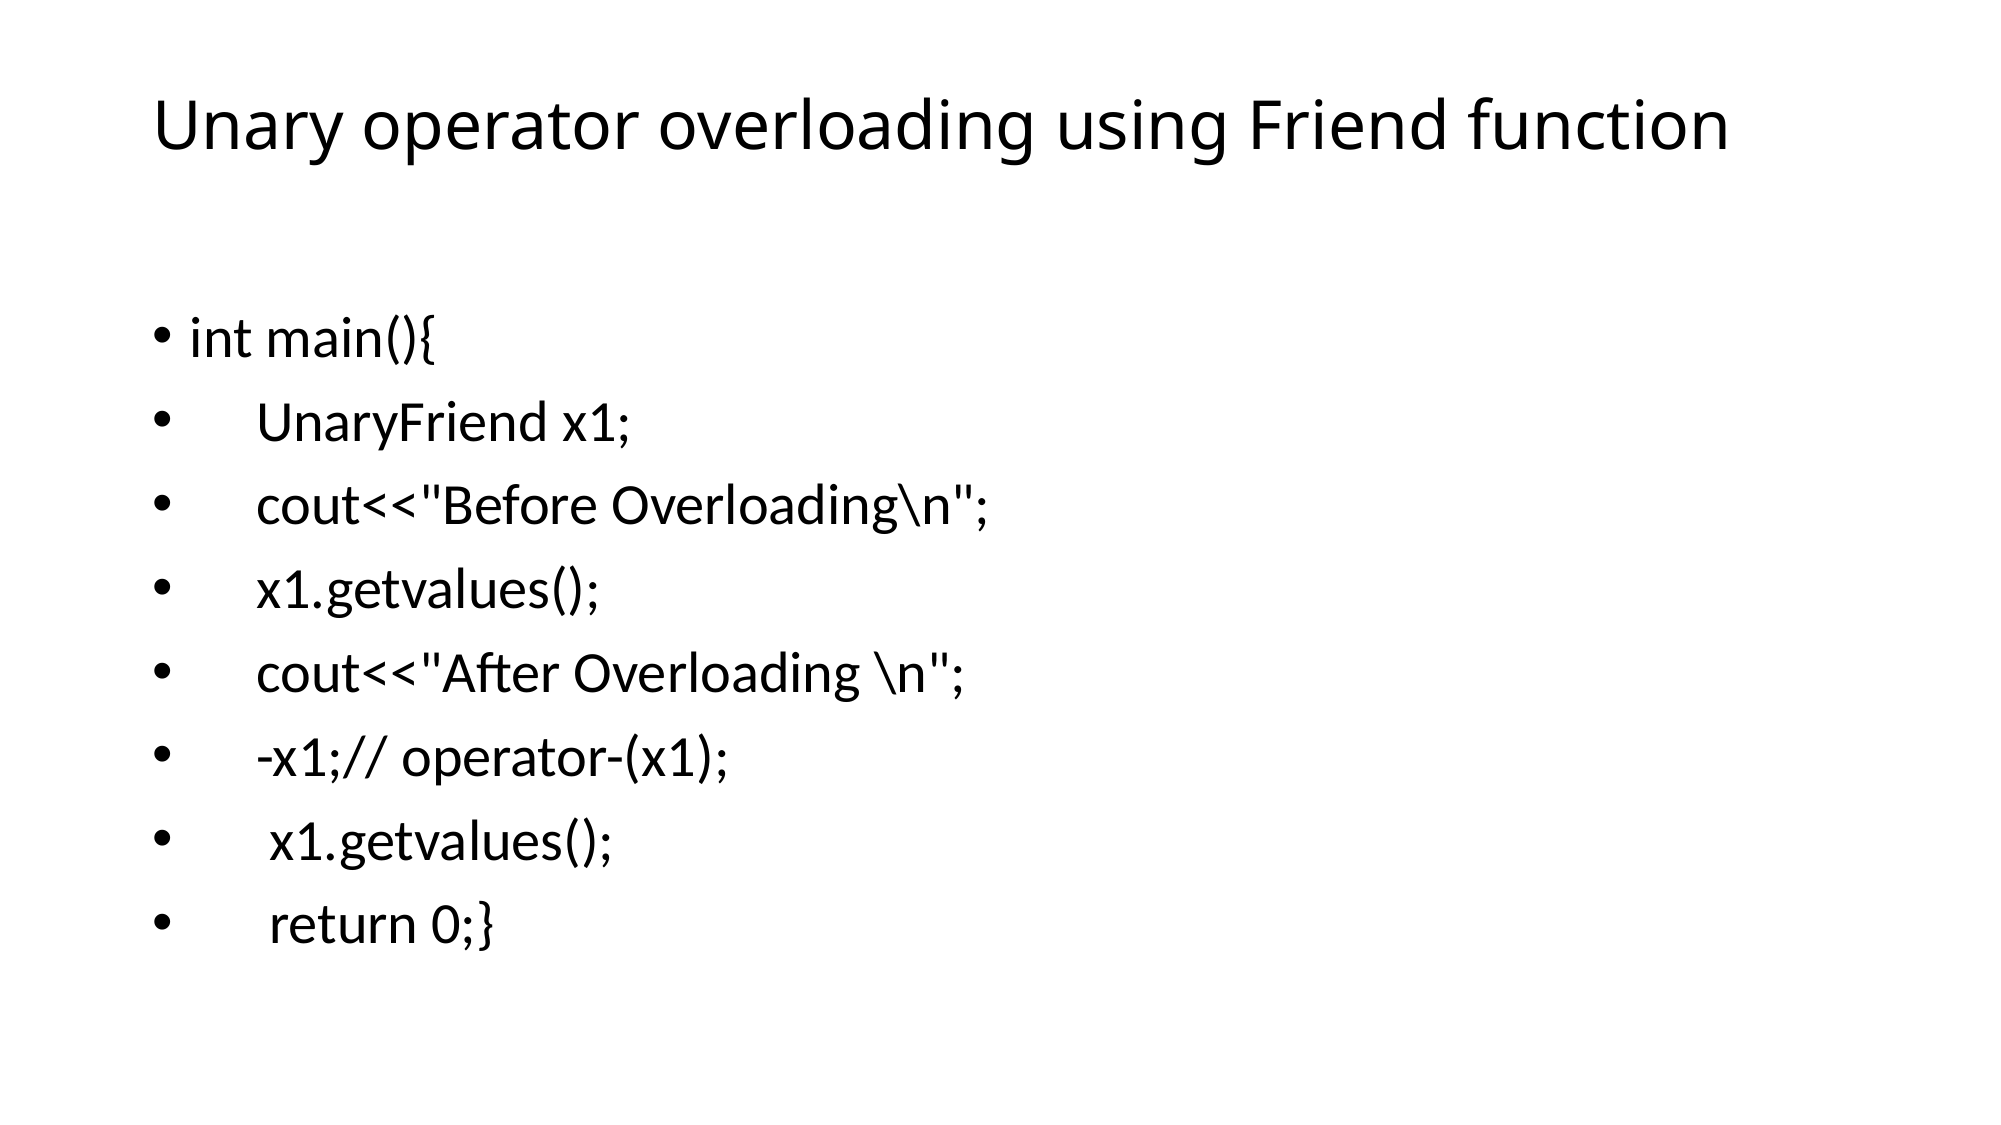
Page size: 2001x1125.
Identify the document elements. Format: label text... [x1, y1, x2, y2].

list int main(){ UnaryFriend x1; cout<<"Before Overloading\n"; x1.getvalues(); cout<<"After Overloading \n"; -x1;// operator-(x1); x1.getvalues(); return 0;} [137, 299, 1863, 1014]
title Unary operator overloading using Friend function [137, 59, 1863, 278]
